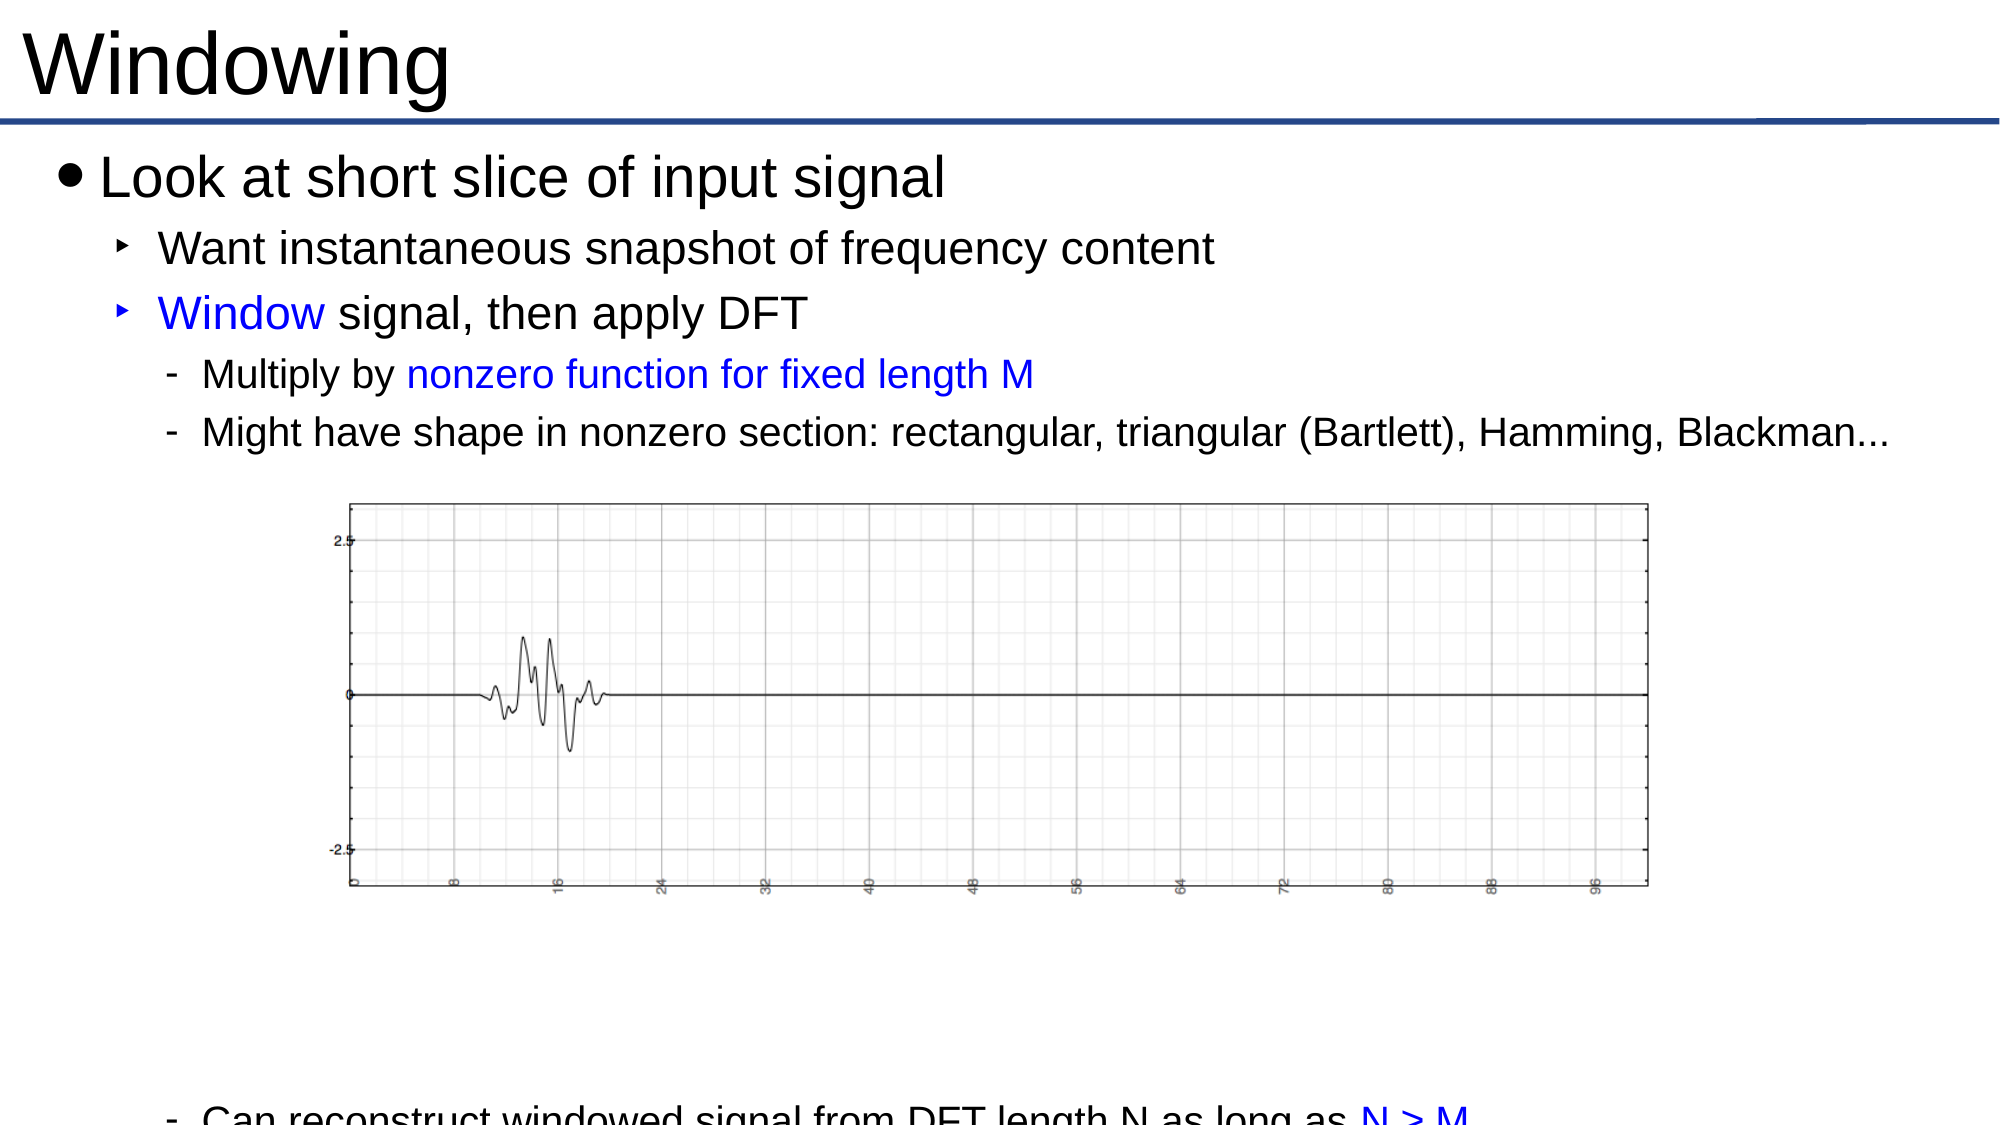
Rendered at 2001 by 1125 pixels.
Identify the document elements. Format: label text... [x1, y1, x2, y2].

list Look at short slice of input signal Want instantaneous snapshot of frequency content Window signal, then apply DFT Multiply by nonzero function for fixed length M Might have shape in nonzero section: rectangular, triangular (Bartlett), Hamming, Blackman... Can reconstruct windowed signal from DFT length N as long as N ≥ M [17, 129, 1989, 1117]
title Windowing [13, 5, 1985, 114]
picture [308, 454, 1692, 937]
